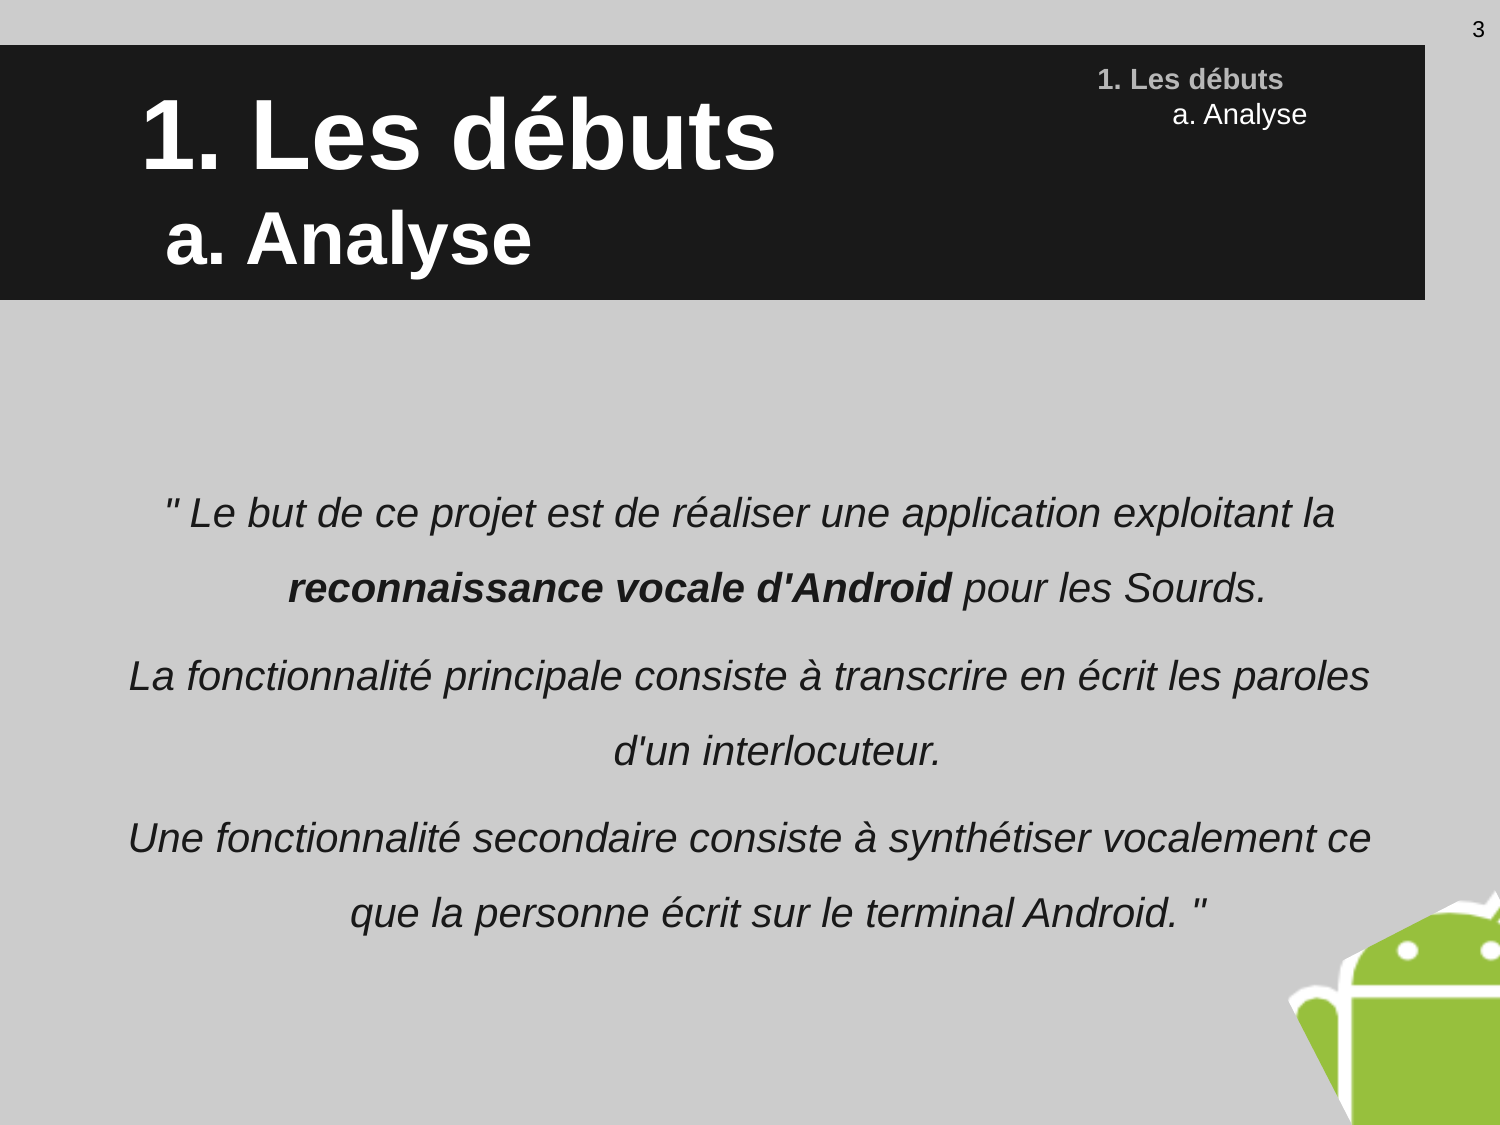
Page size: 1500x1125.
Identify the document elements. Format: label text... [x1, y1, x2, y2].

list " Le but de ce projet est de réaliser une application exploitant la reconnaissance vocale d'Android pour les Sourds. La fonctionnalité principale consiste à transcrire en écrit les paroles d'un interlocuteur. Une fonctionnalité secondaire consiste à synthétiser vocalement ce que la personne écrit sur le terminal Android. " [75, 319, 1425, 1078]
text_box 1. Les débuts a. Analyse [1082, 45, 1425, 160]
title 1. Les débuts a. Analyse [75, 45, 1425, 295]
text_box 3 [1389, 0, 1500, 69]
text_box [1283, 883, 1500, 1125]
